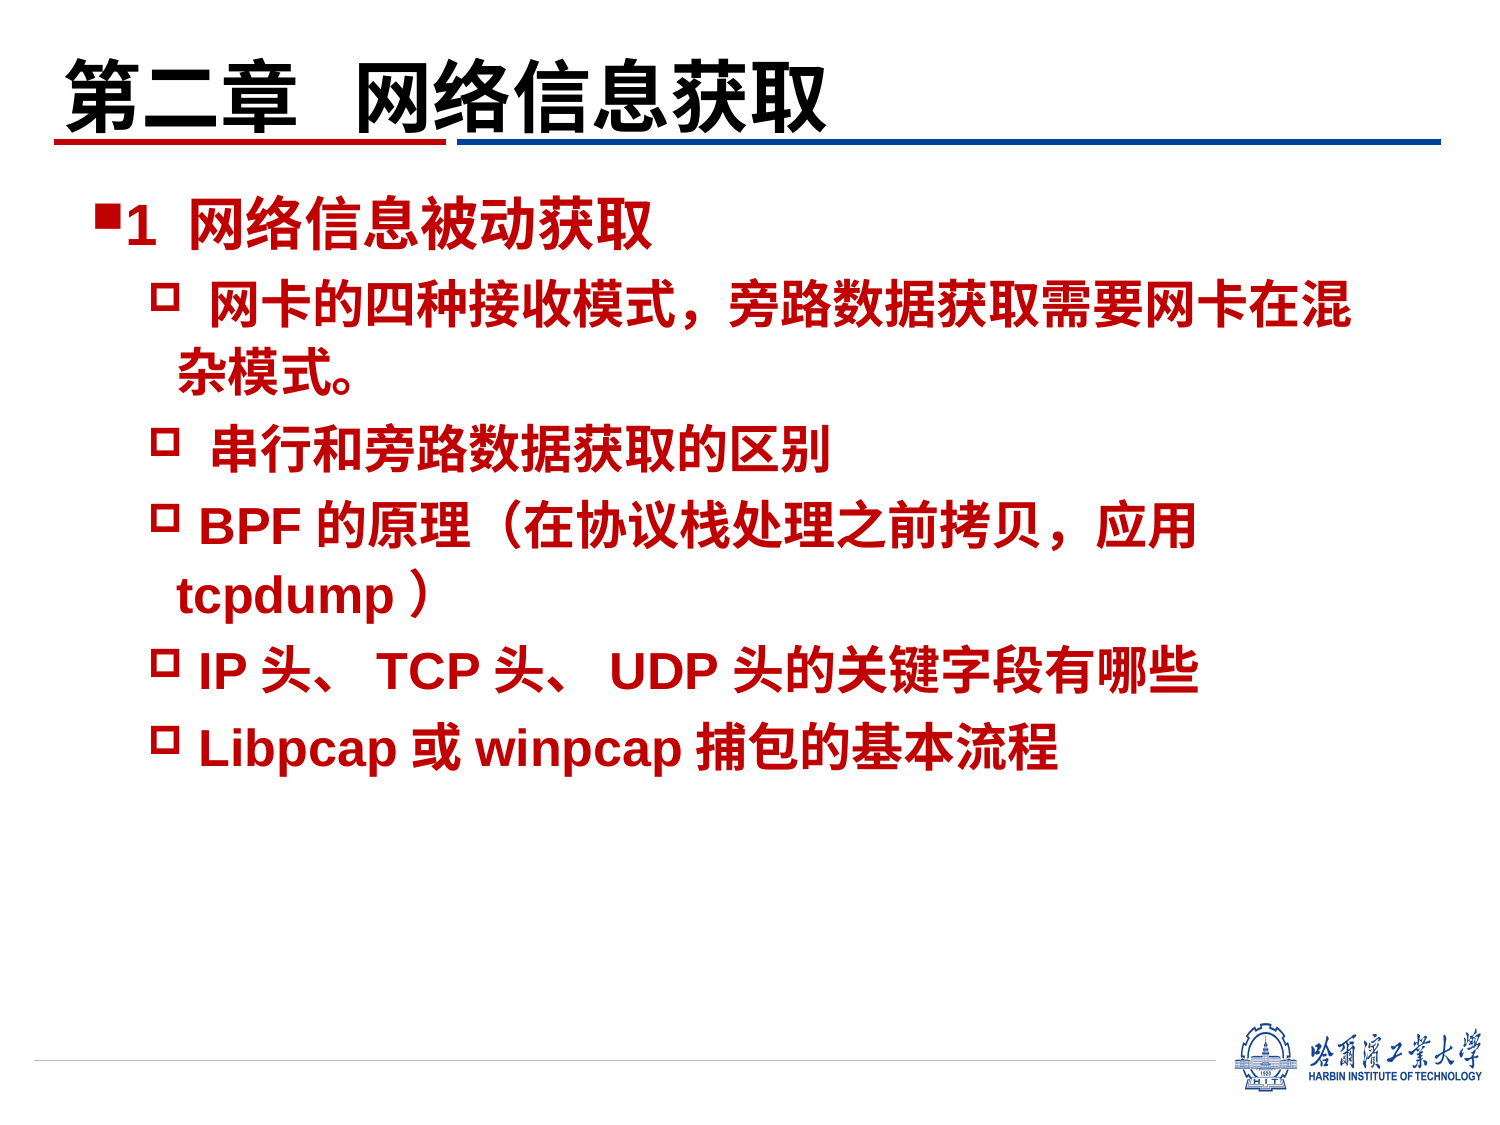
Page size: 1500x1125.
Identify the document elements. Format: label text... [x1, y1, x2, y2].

picture [1204, 1023, 1482, 1094]
title 第二章 网络信息获取 [47, 7, 1398, 195]
list 1 网络信息被动获取 网卡的四种接收模式，旁路数据获取需要网卡在混杂模式。 串行和旁路数据获取的区别 BPF的原理（在协议栈处理之前拷贝，应用tcpdump） IP头、TCP头、UDP头的关键字段有哪些 Libpcap或winpcap捕包的基本流程 [76, 172, 1398, 1012]
